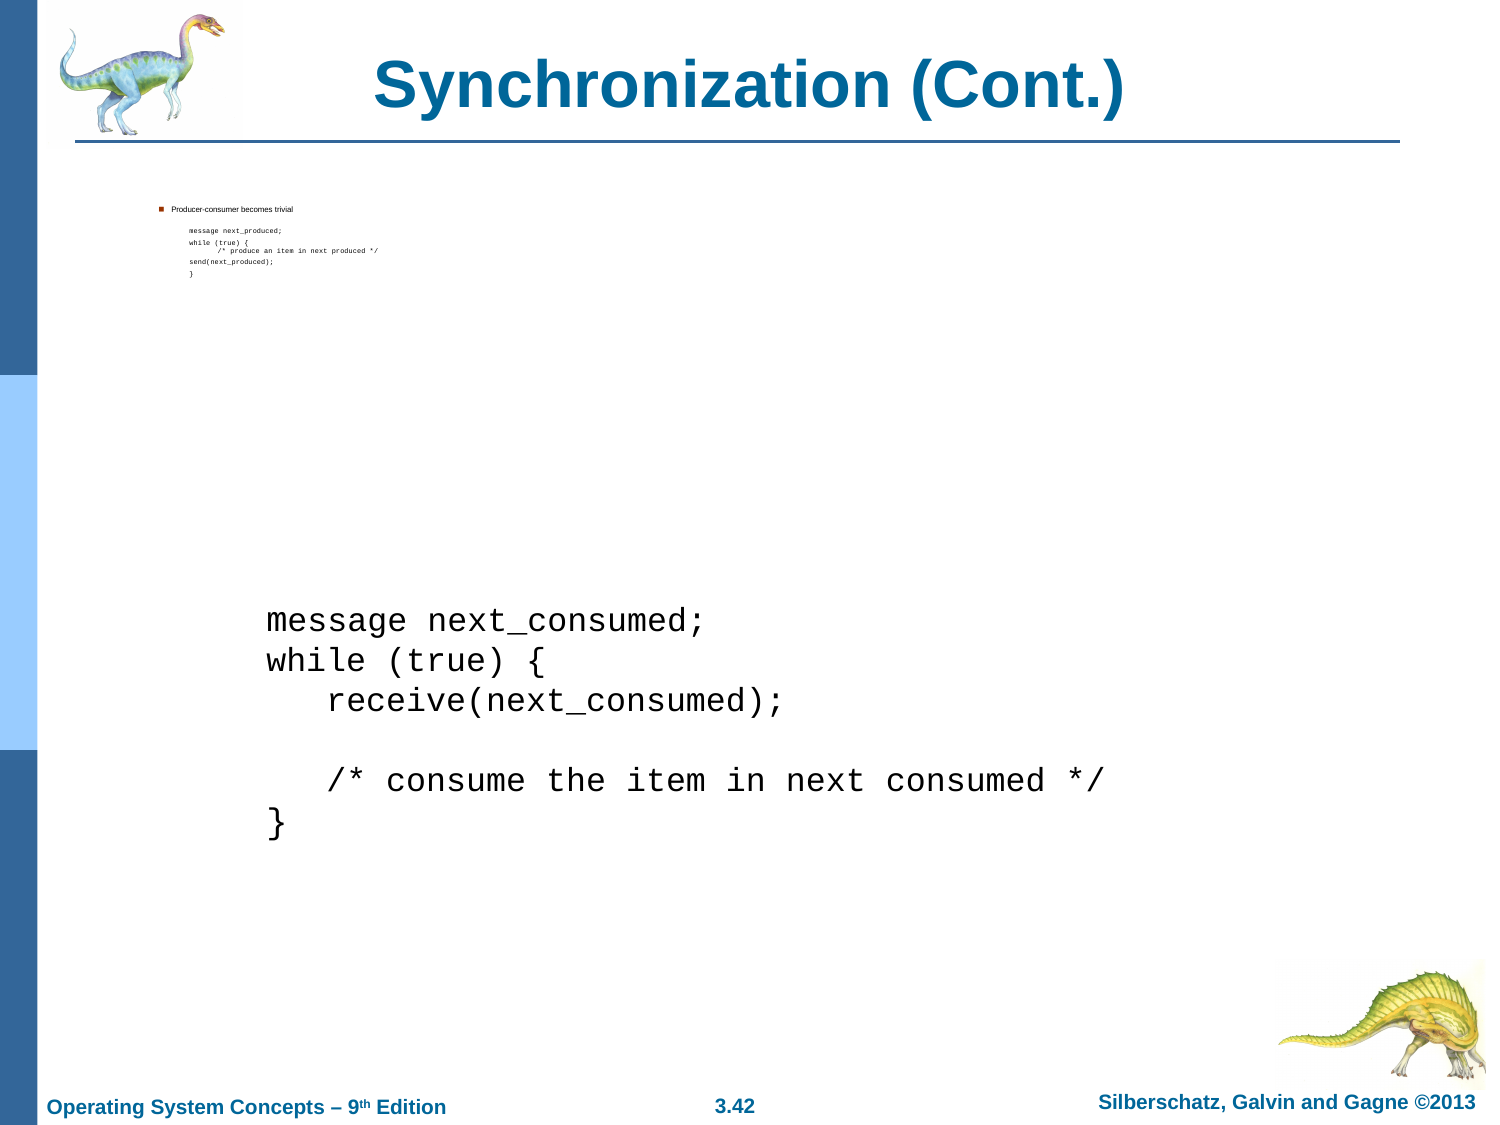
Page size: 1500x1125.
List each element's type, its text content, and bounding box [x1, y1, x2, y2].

list Producer-consumer becomes trivial message next_produced; while (true) { /* produce an item in next produced */ send(next_produced); } [144, 197, 1228, 286]
picture [1275, 959, 1486, 1090]
text_box message next_consumed; while (true) { receive(next_consumed); /* consume the item in next consumed */ } [255, 590, 1301, 846]
picture [1415, 1094, 1423, 1099]
picture [46, 0, 243, 149]
title Synchronization (Cont.) [75, 33, 1425, 128]
